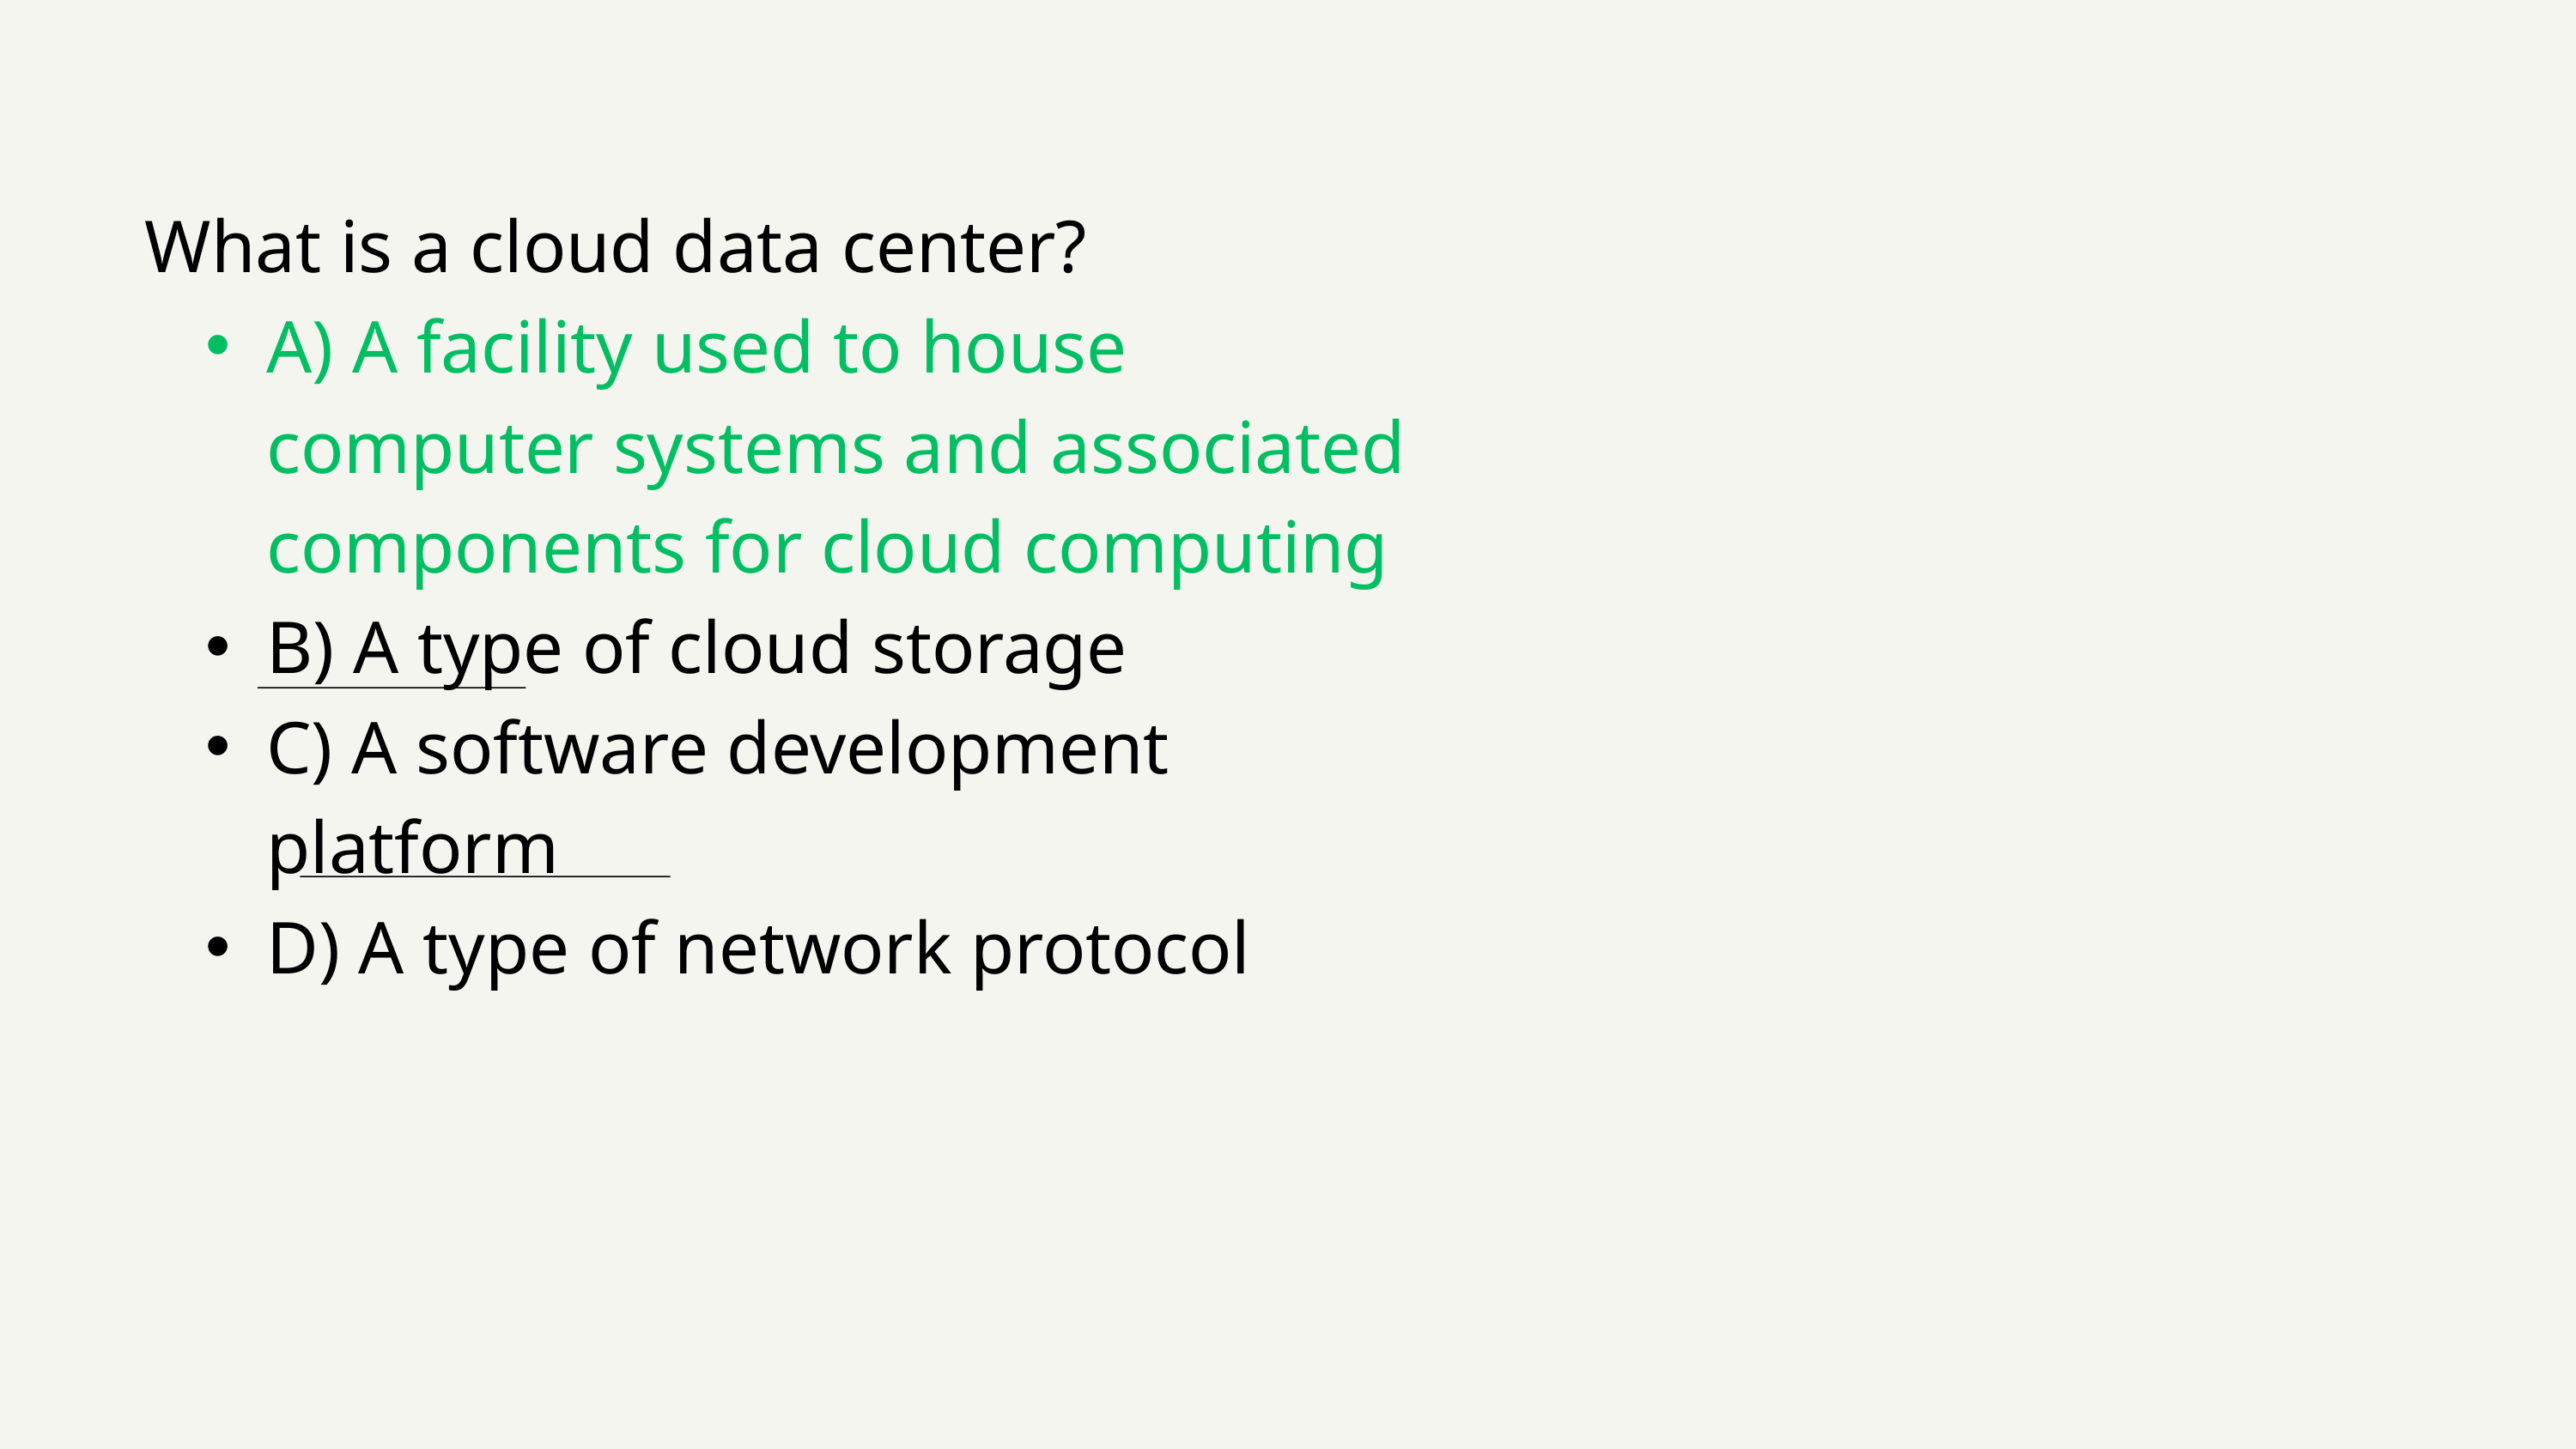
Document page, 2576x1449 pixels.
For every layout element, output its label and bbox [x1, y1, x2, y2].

text_box [144, 198, 1426, 1178]
